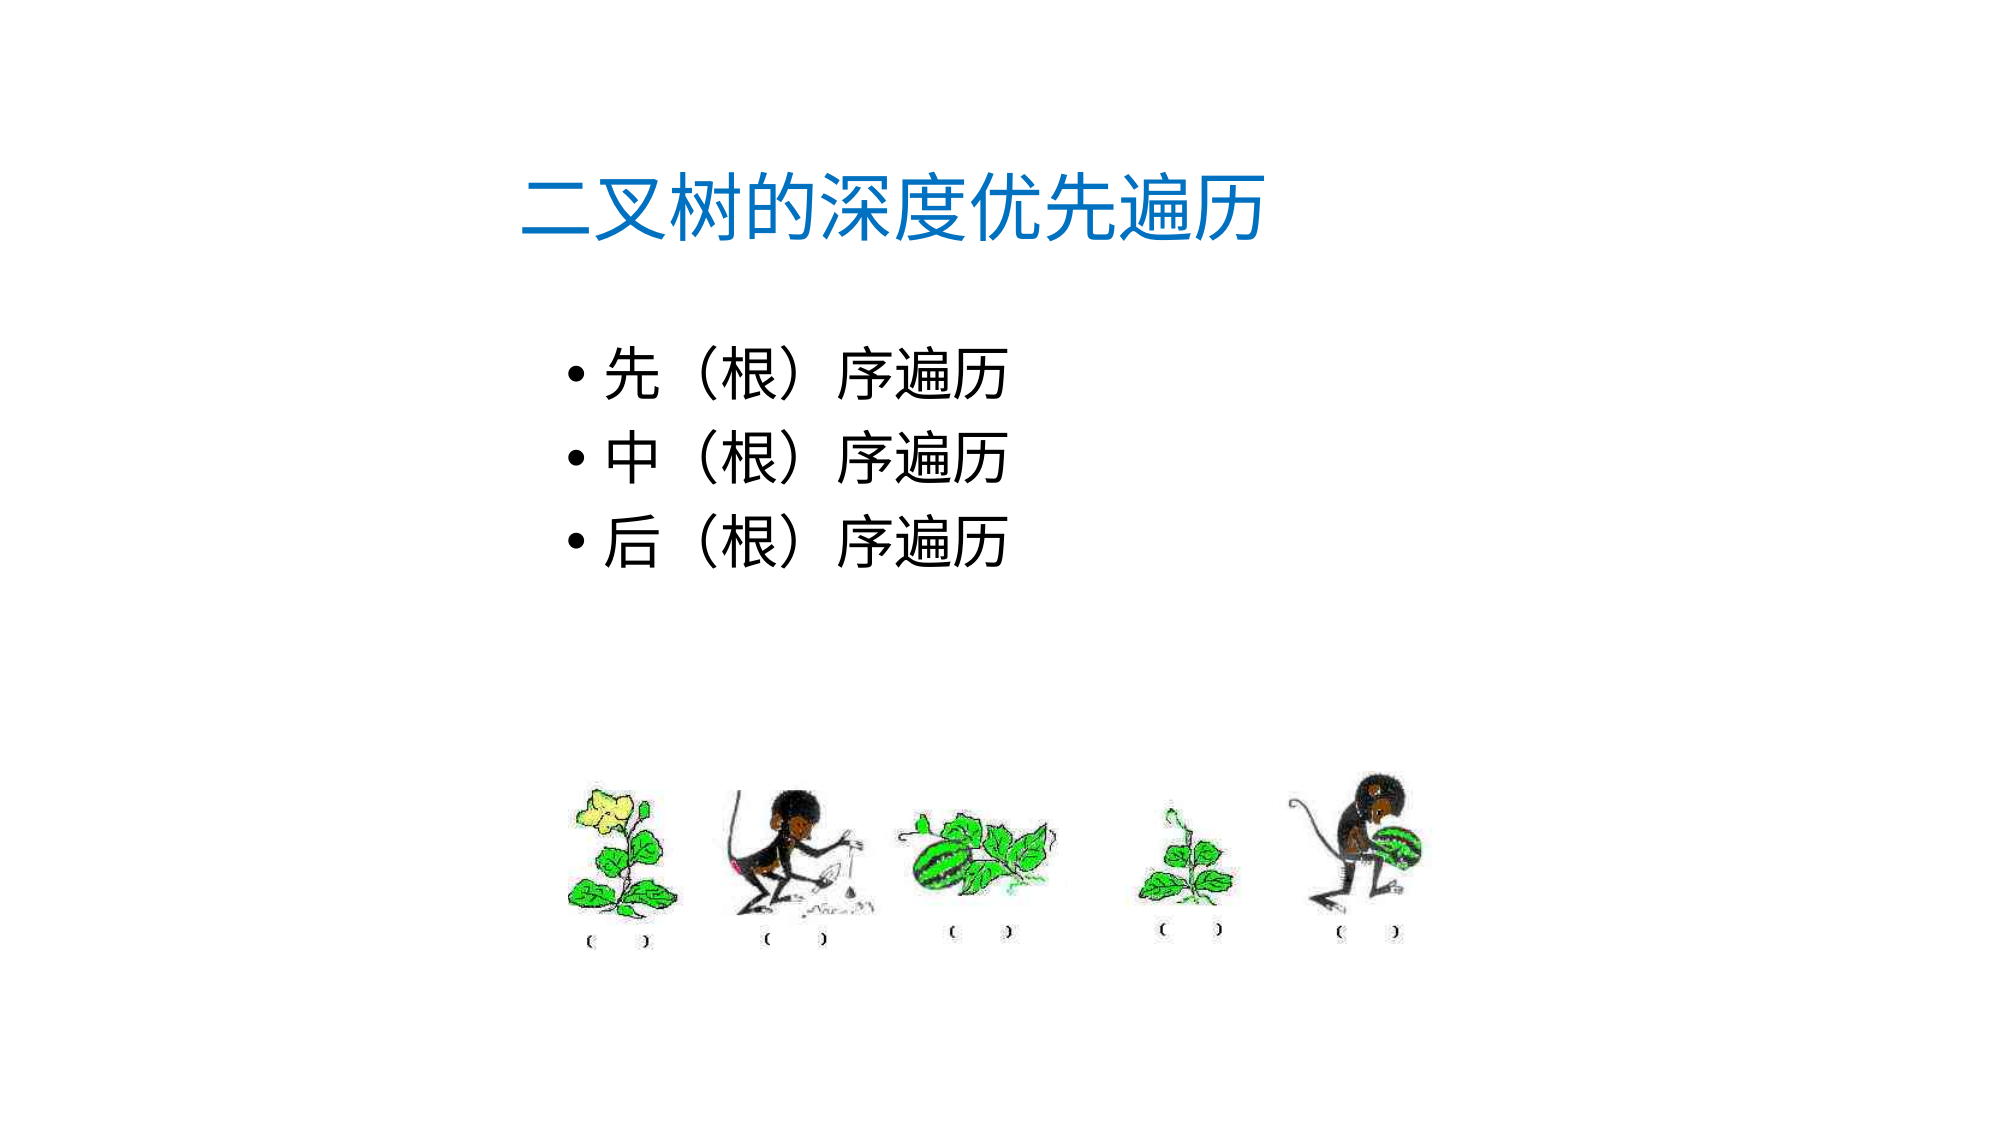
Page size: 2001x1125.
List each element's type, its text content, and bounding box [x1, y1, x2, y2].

list 先（根）序遍历 中（根）序遍历 后（根）序遍历 [551, 337, 1296, 697]
title 二叉树的深度优先遍历 [503, 159, 1463, 264]
picture [568, 771, 1432, 950]
